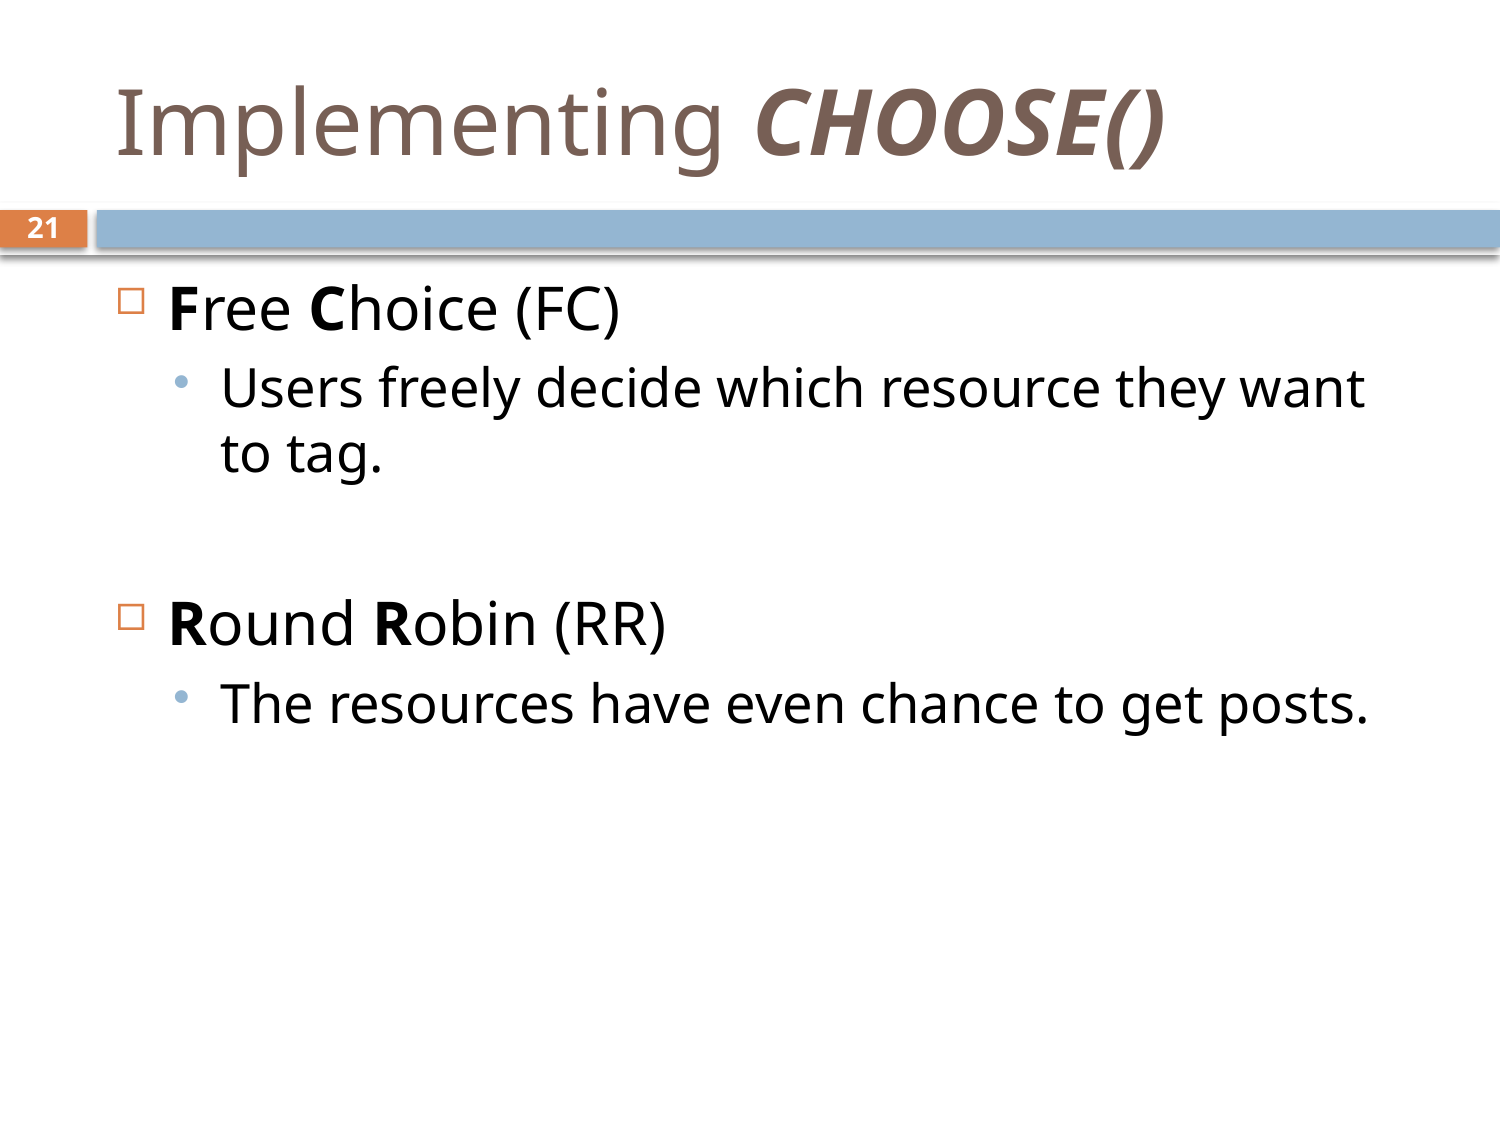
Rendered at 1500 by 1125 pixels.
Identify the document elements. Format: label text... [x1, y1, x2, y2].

list Free Choice (FC) Users freely decide which resource they want to tag. Round Robin (RR) The resources have even chance to get posts. [100, 262, 1399, 1000]
slide_number 21 [0, 208, 88, 249]
title Implementing CHOOSE() [100, 37, 1438, 200]
